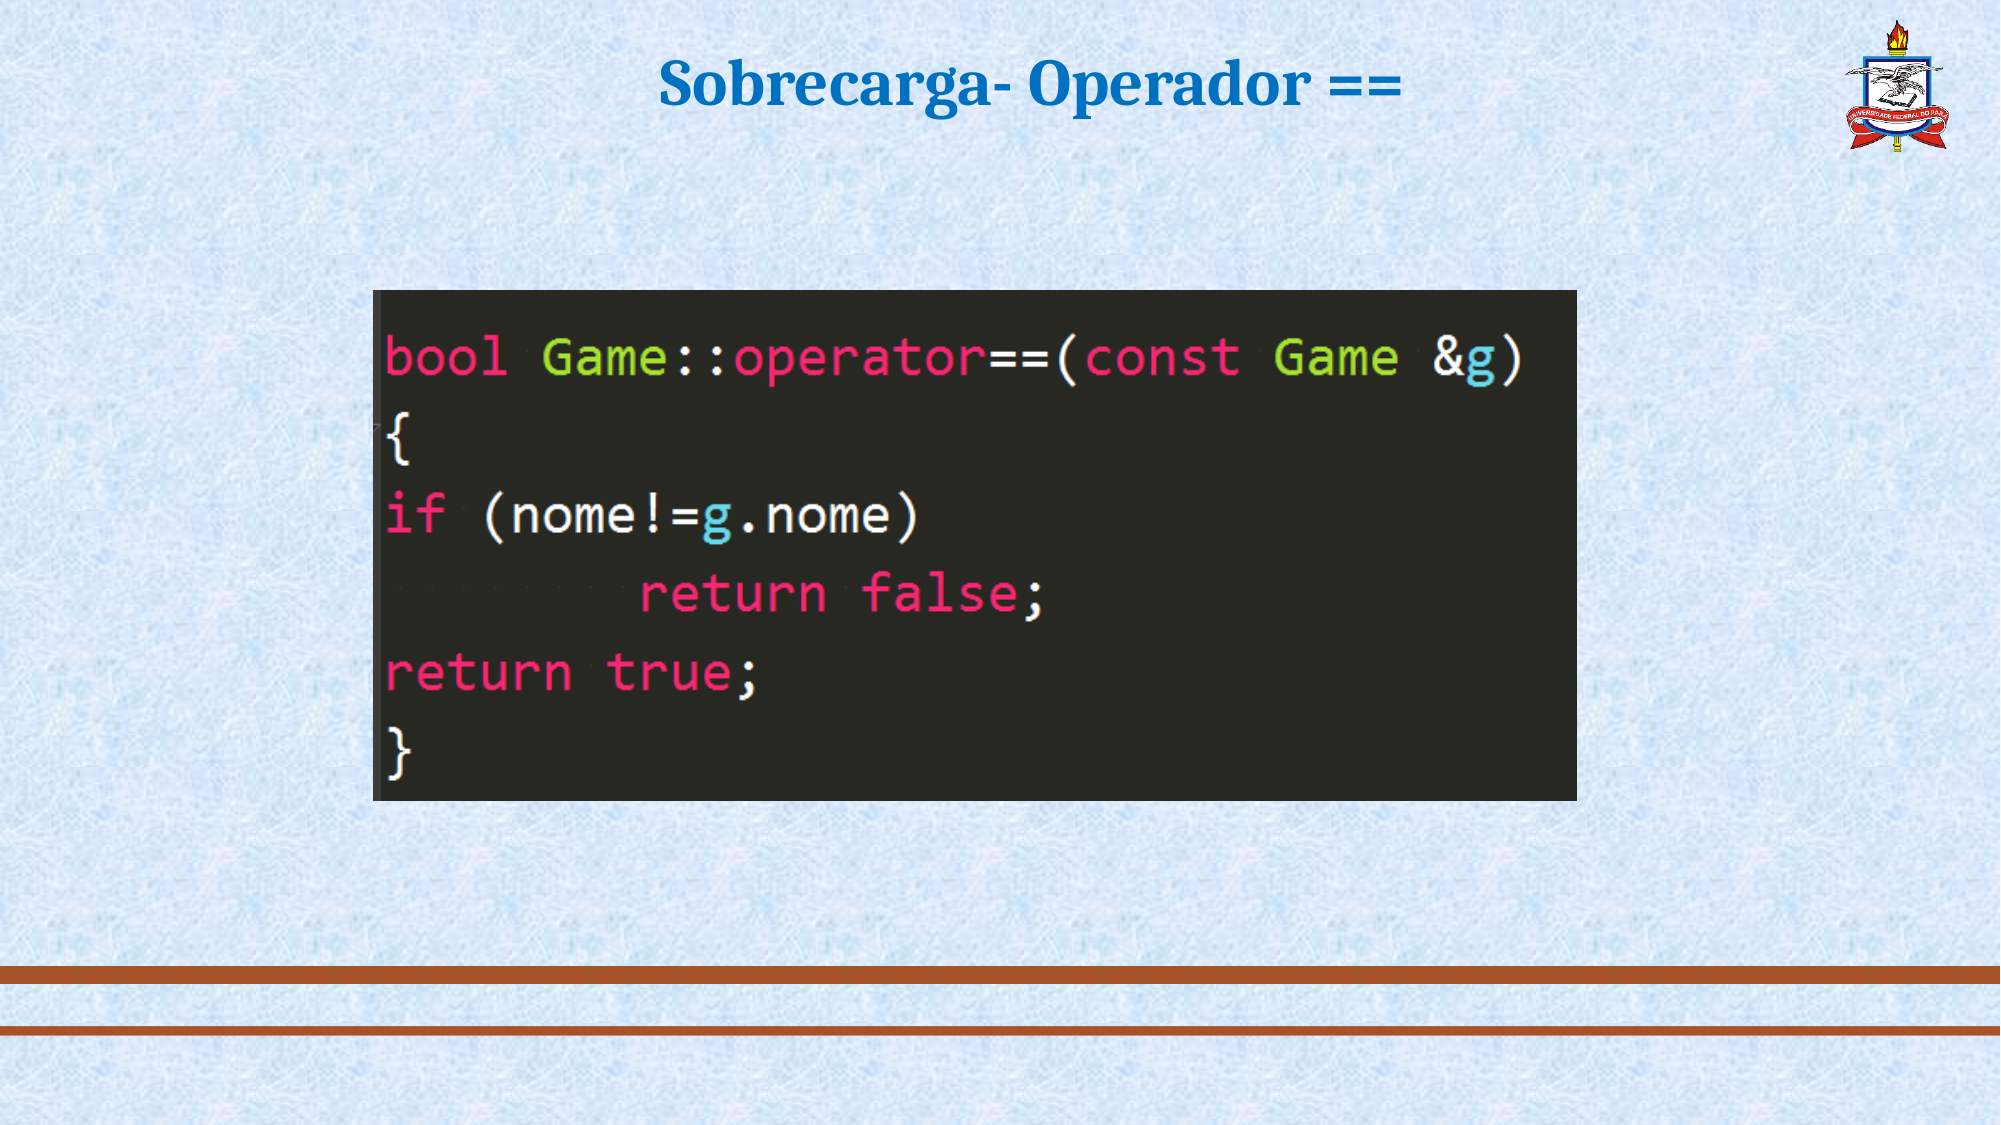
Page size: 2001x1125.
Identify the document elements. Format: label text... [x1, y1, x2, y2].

text_box Sobrecarga- Operador == [442, 37, 1624, 126]
picture [0, 0, 2001, 1125]
